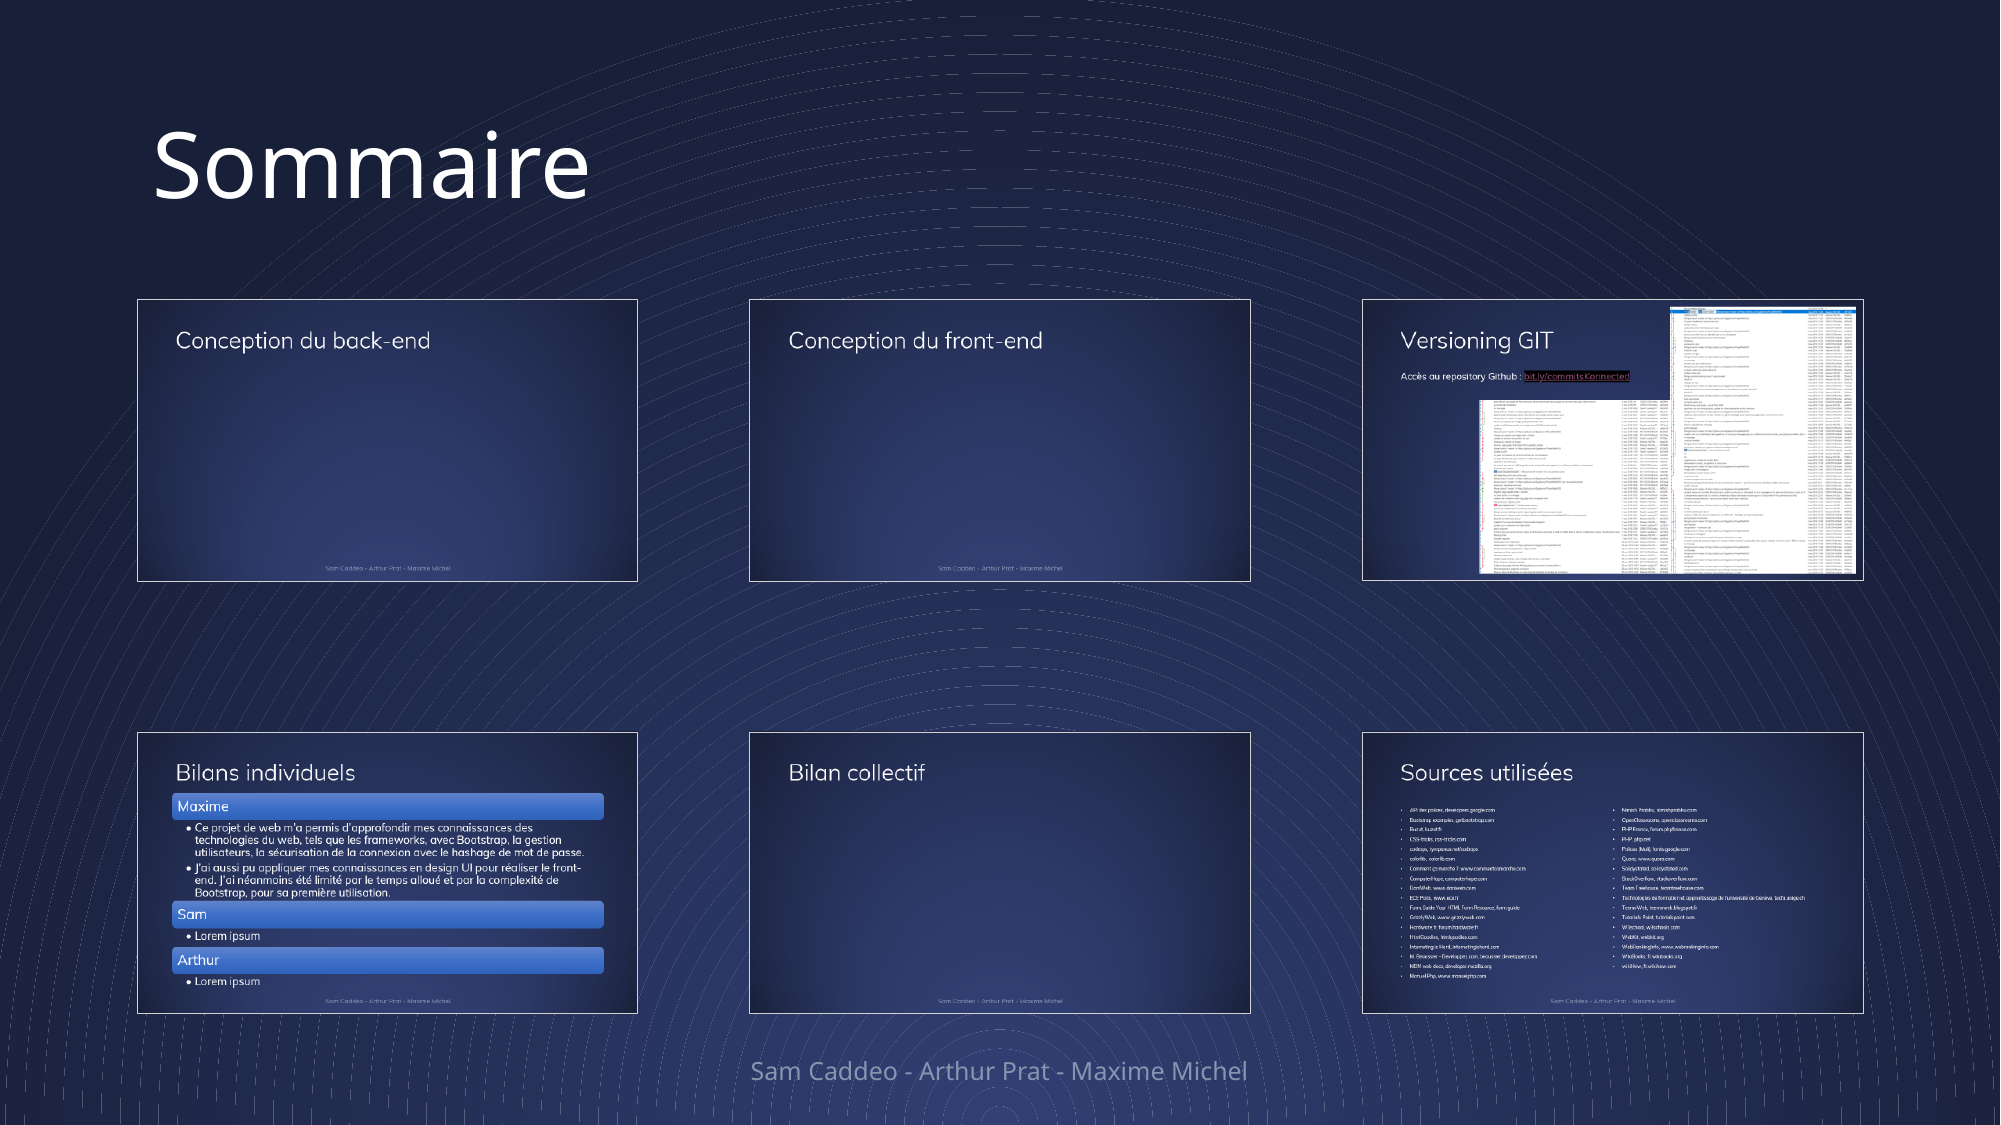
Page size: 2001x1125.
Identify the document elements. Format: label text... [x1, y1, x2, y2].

picture [138, 300, 637, 581]
picture [750, 300, 1250, 581]
picture [750, 733, 1250, 1013]
picture [1363, 300, 1863, 580]
picture [1363, 733, 1863, 1013]
title Sommaire [137, 59, 1863, 278]
footer Sam Caddeo - Arthur Prat - Maxime Michel [662, 1042, 1338, 1103]
picture [138, 733, 637, 1013]
